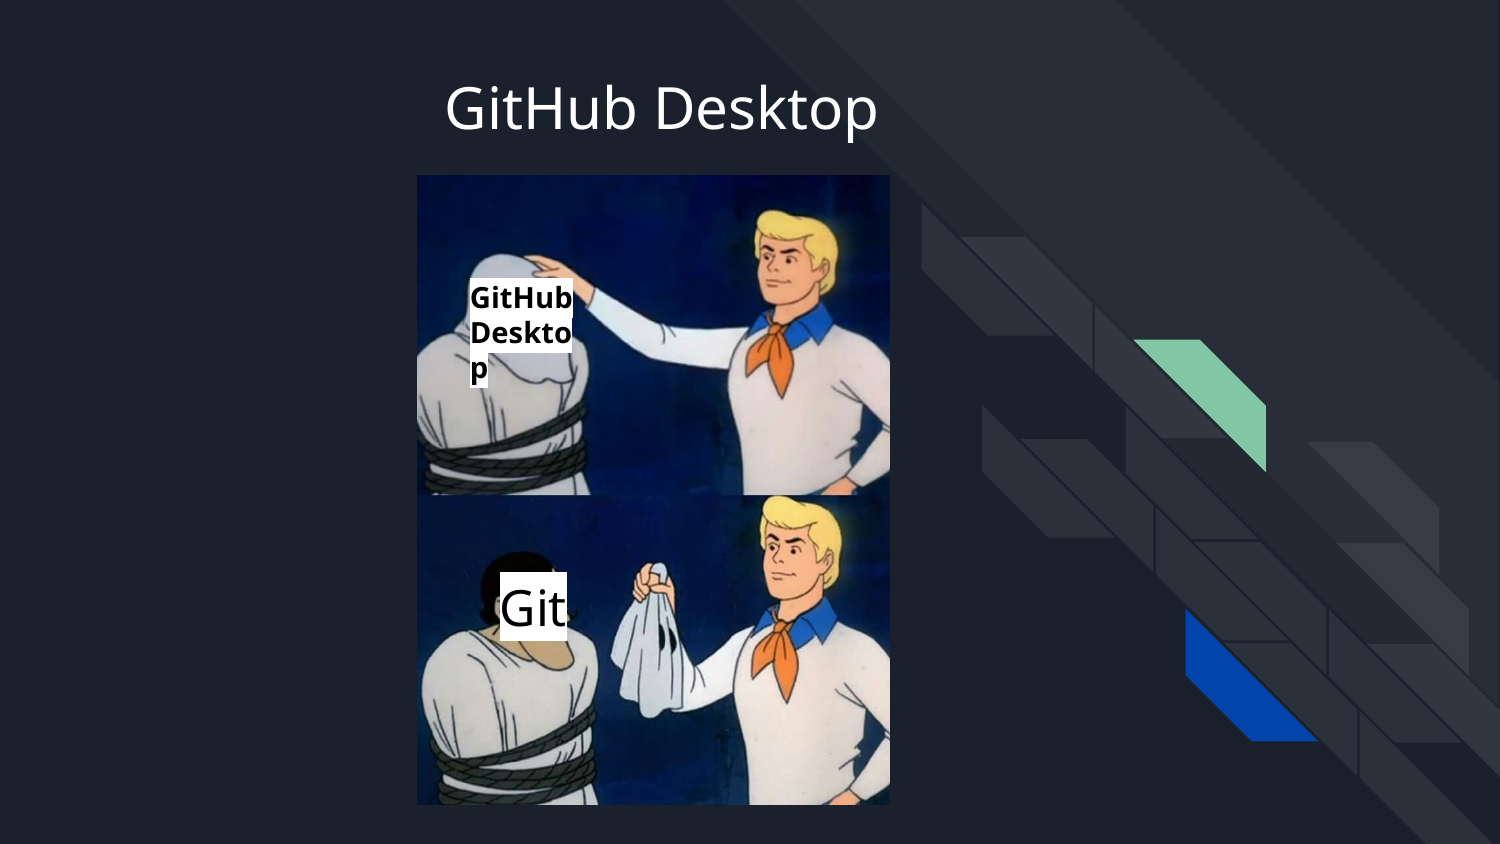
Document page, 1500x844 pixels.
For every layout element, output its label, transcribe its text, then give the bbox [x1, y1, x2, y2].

picture [416, 175, 890, 806]
title GitHub Desktop [119, 48, 1206, 165]
